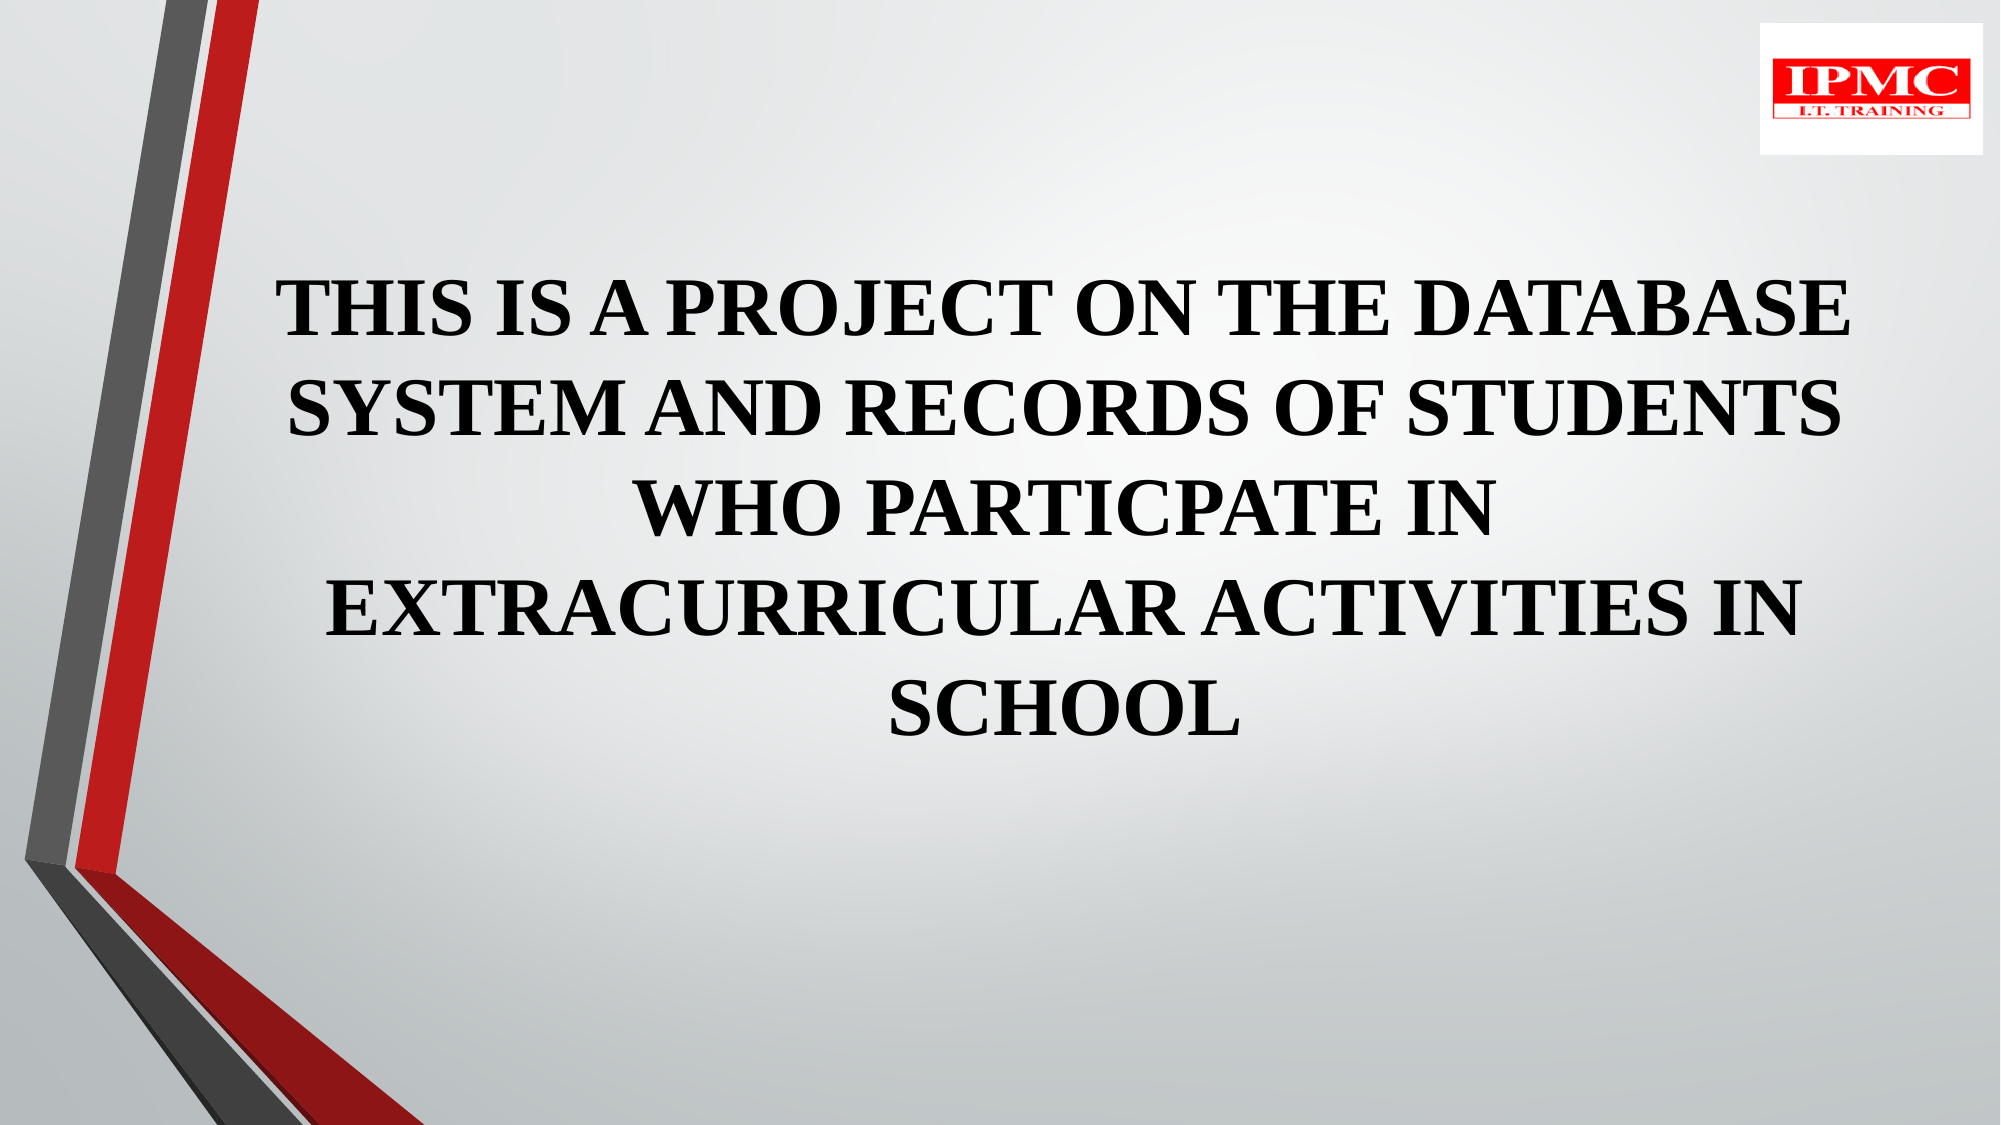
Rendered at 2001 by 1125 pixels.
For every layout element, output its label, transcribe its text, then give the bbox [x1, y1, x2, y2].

title THIS IS A PROJECT ON THE DATABASE SYSTEM AND RECORDS OF STUDENTS WHO PARTICPATE IN EXTRACURRICULAR ACTIVITIES IN SCHOOL [243, 112, 1887, 893]
picture [1760, 23, 1984, 155]
